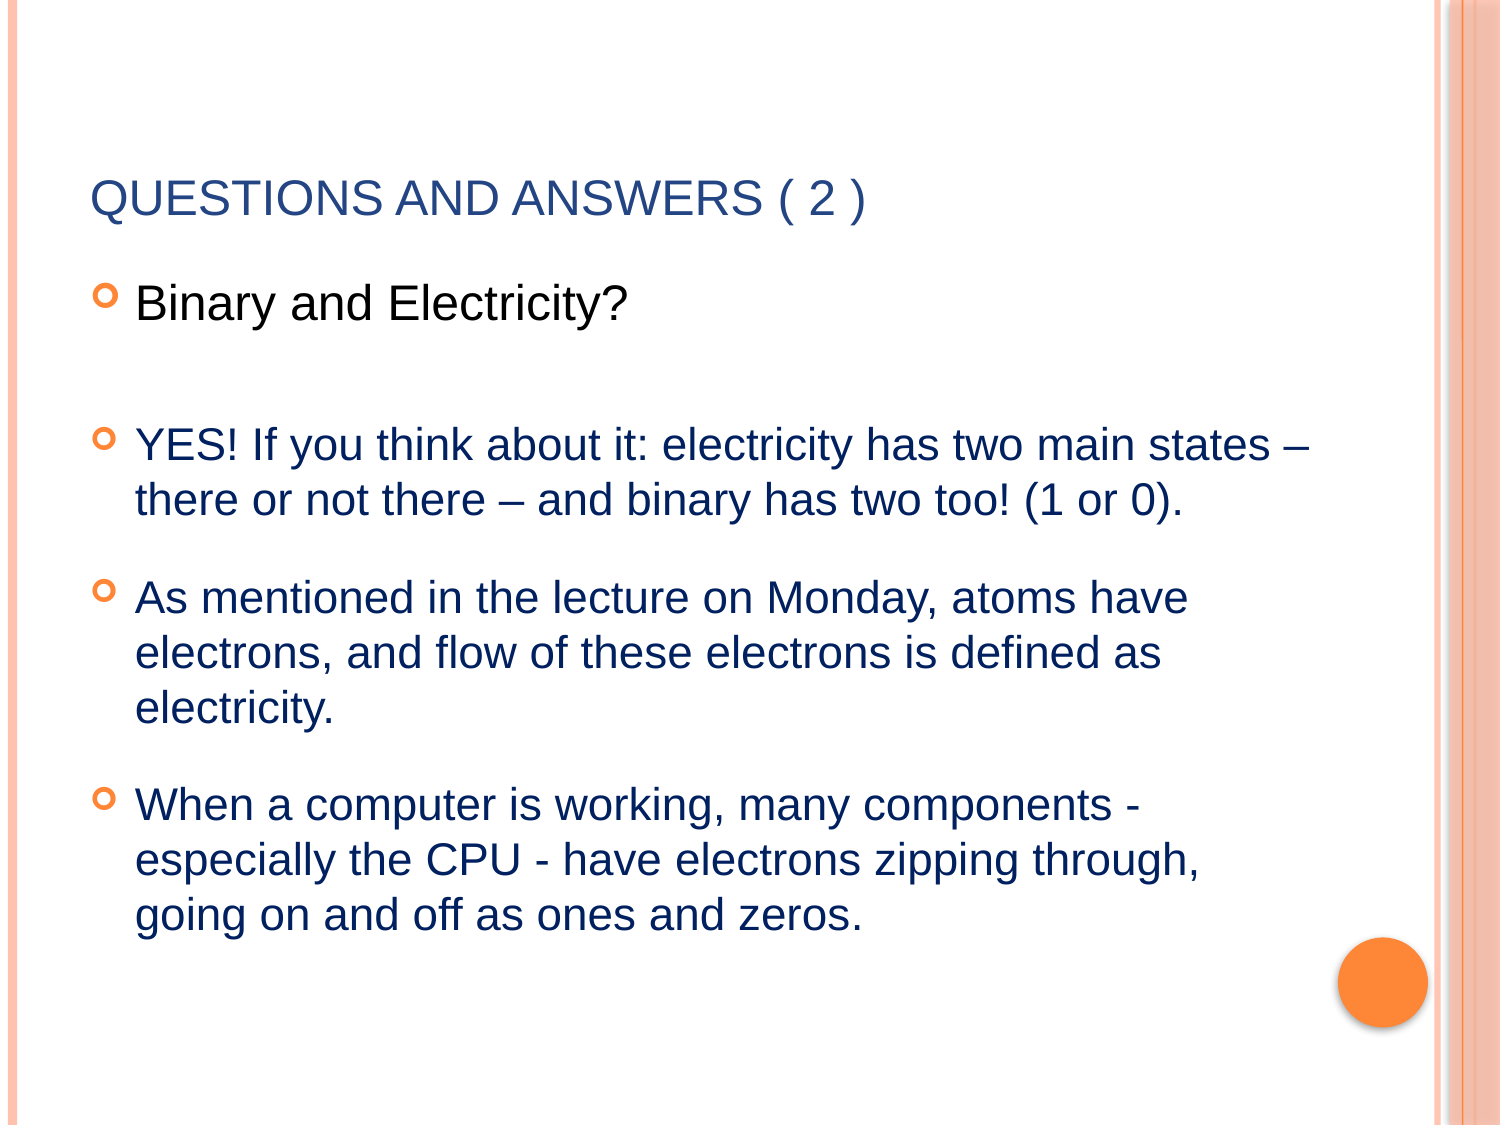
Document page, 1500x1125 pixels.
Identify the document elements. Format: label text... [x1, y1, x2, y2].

title Questions and Answers ( 2 ) [75, 45, 1300, 233]
list Binary and Electricity? YES! If you think about it: electricity has two main states – there or not there – and binary has two too! (1 or 0). As mentioned in the lecture on Monday, atoms have electrons, and flow of these electrons is defined as electricity. When a computer is working, many components - especially the CPU - have electrons zipping through, going on and off as ones and zeros. [75, 262, 1329, 1062]
